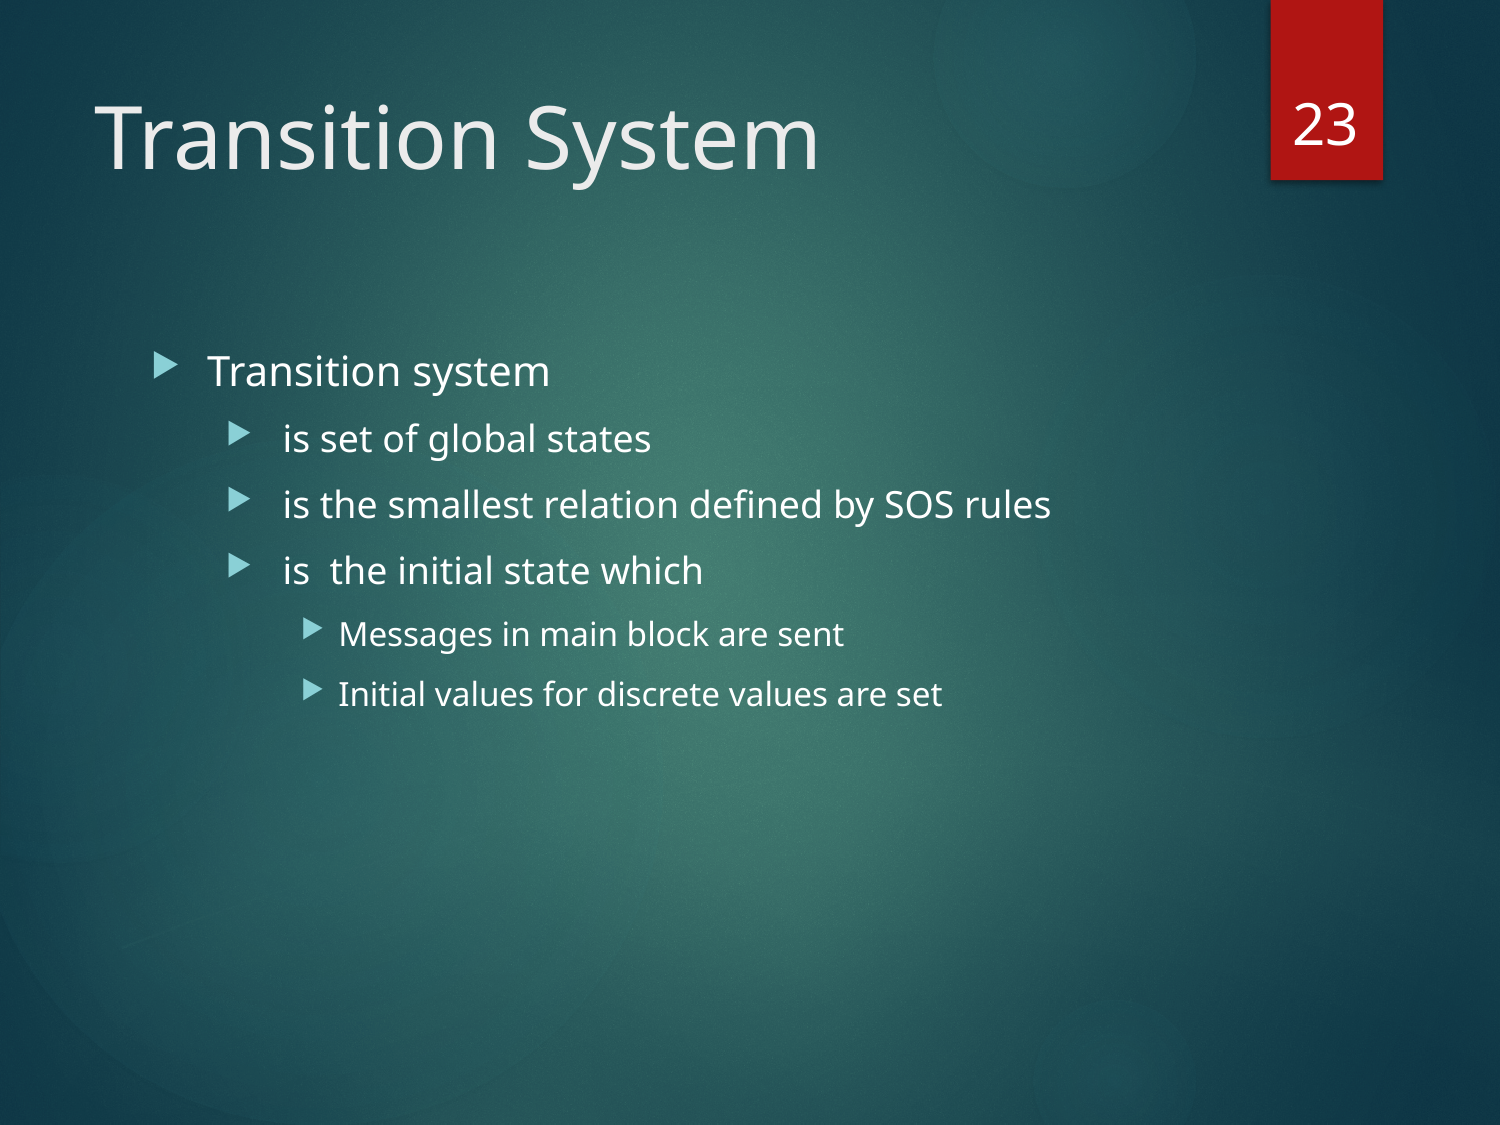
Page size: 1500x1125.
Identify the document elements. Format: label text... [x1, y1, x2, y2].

slide_number 23 [1273, 48, 1378, 175]
title Transition System [79, 74, 1237, 304]
